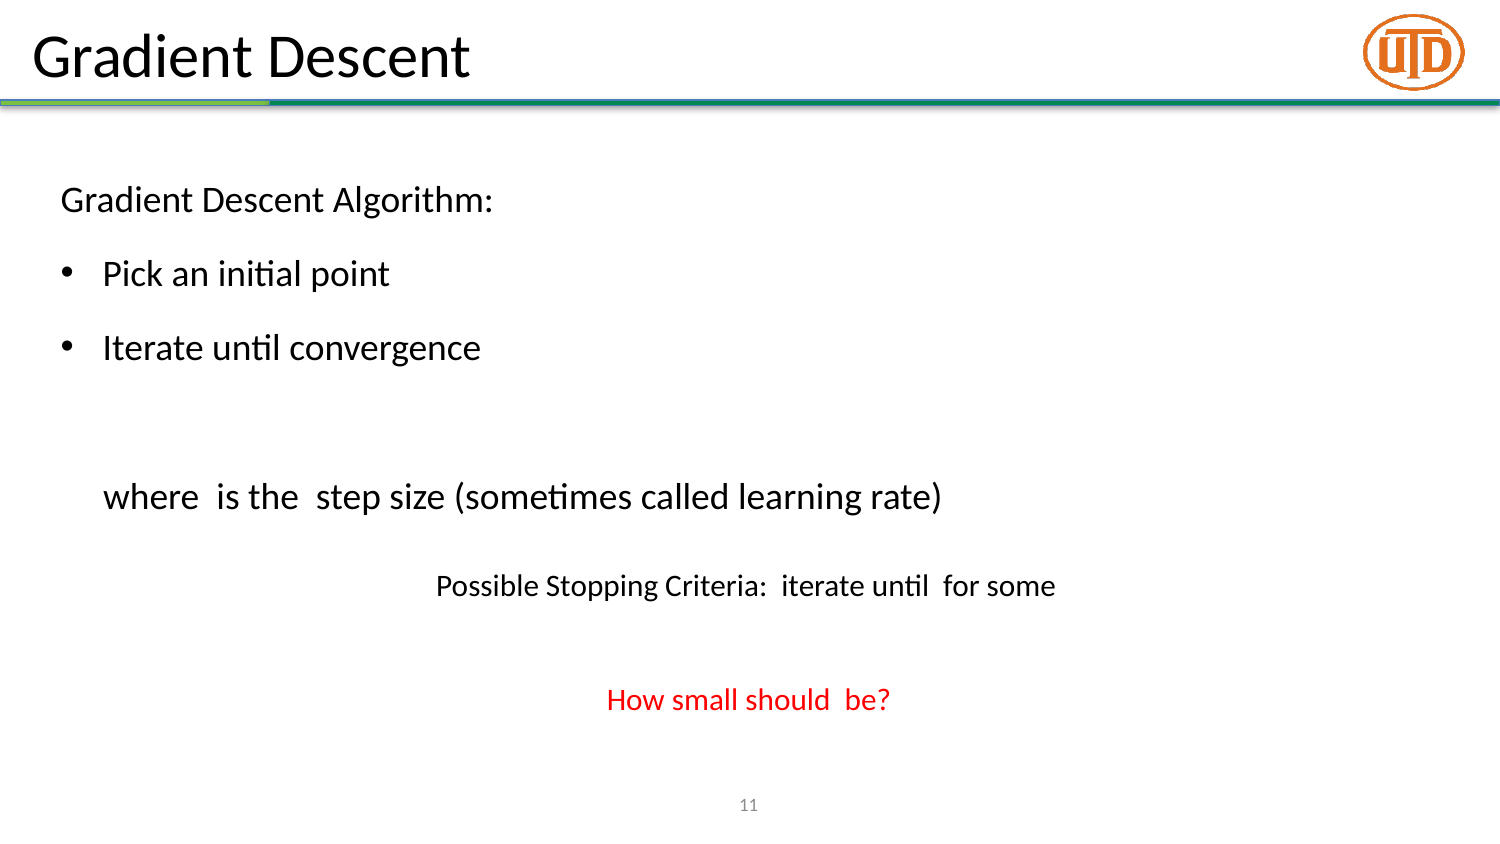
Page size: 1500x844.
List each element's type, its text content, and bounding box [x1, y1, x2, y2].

title Gradient Descent [17, 11, 1472, 93]
slide_number 11 [676, 781, 822, 827]
